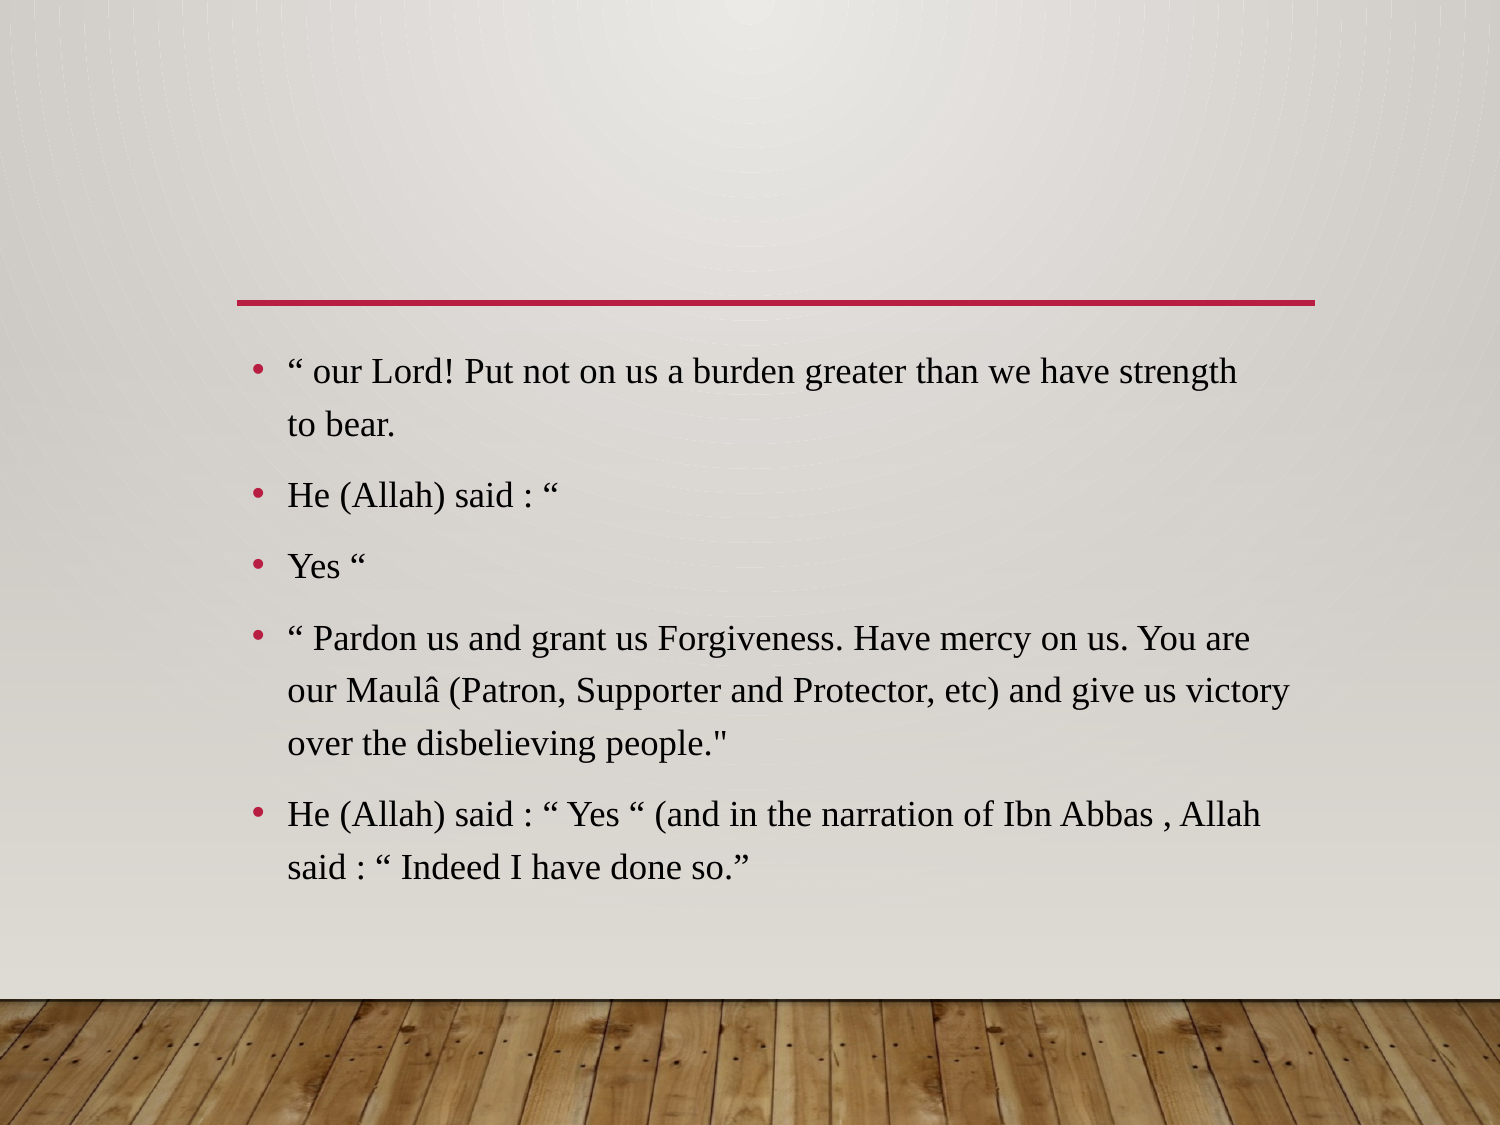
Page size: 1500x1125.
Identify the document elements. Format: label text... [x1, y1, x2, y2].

list “ our Lord! Put not on us a burden greater than we have strength to bear. He (Allah) said : “ Yes “ “ Pardon us and grant us Forgiveness. Have mercy on us. You are our Maulâ (Patron, Supporter and Protector, etc) and give us victory over the disbelieving people." He (Allah) said : “ Yes “ (and in the narration of Ibn Abbas , Allah said : “ Indeed I have done so.” [236, 330, 1315, 897]
picture [0, 999, 1500, 1125]
